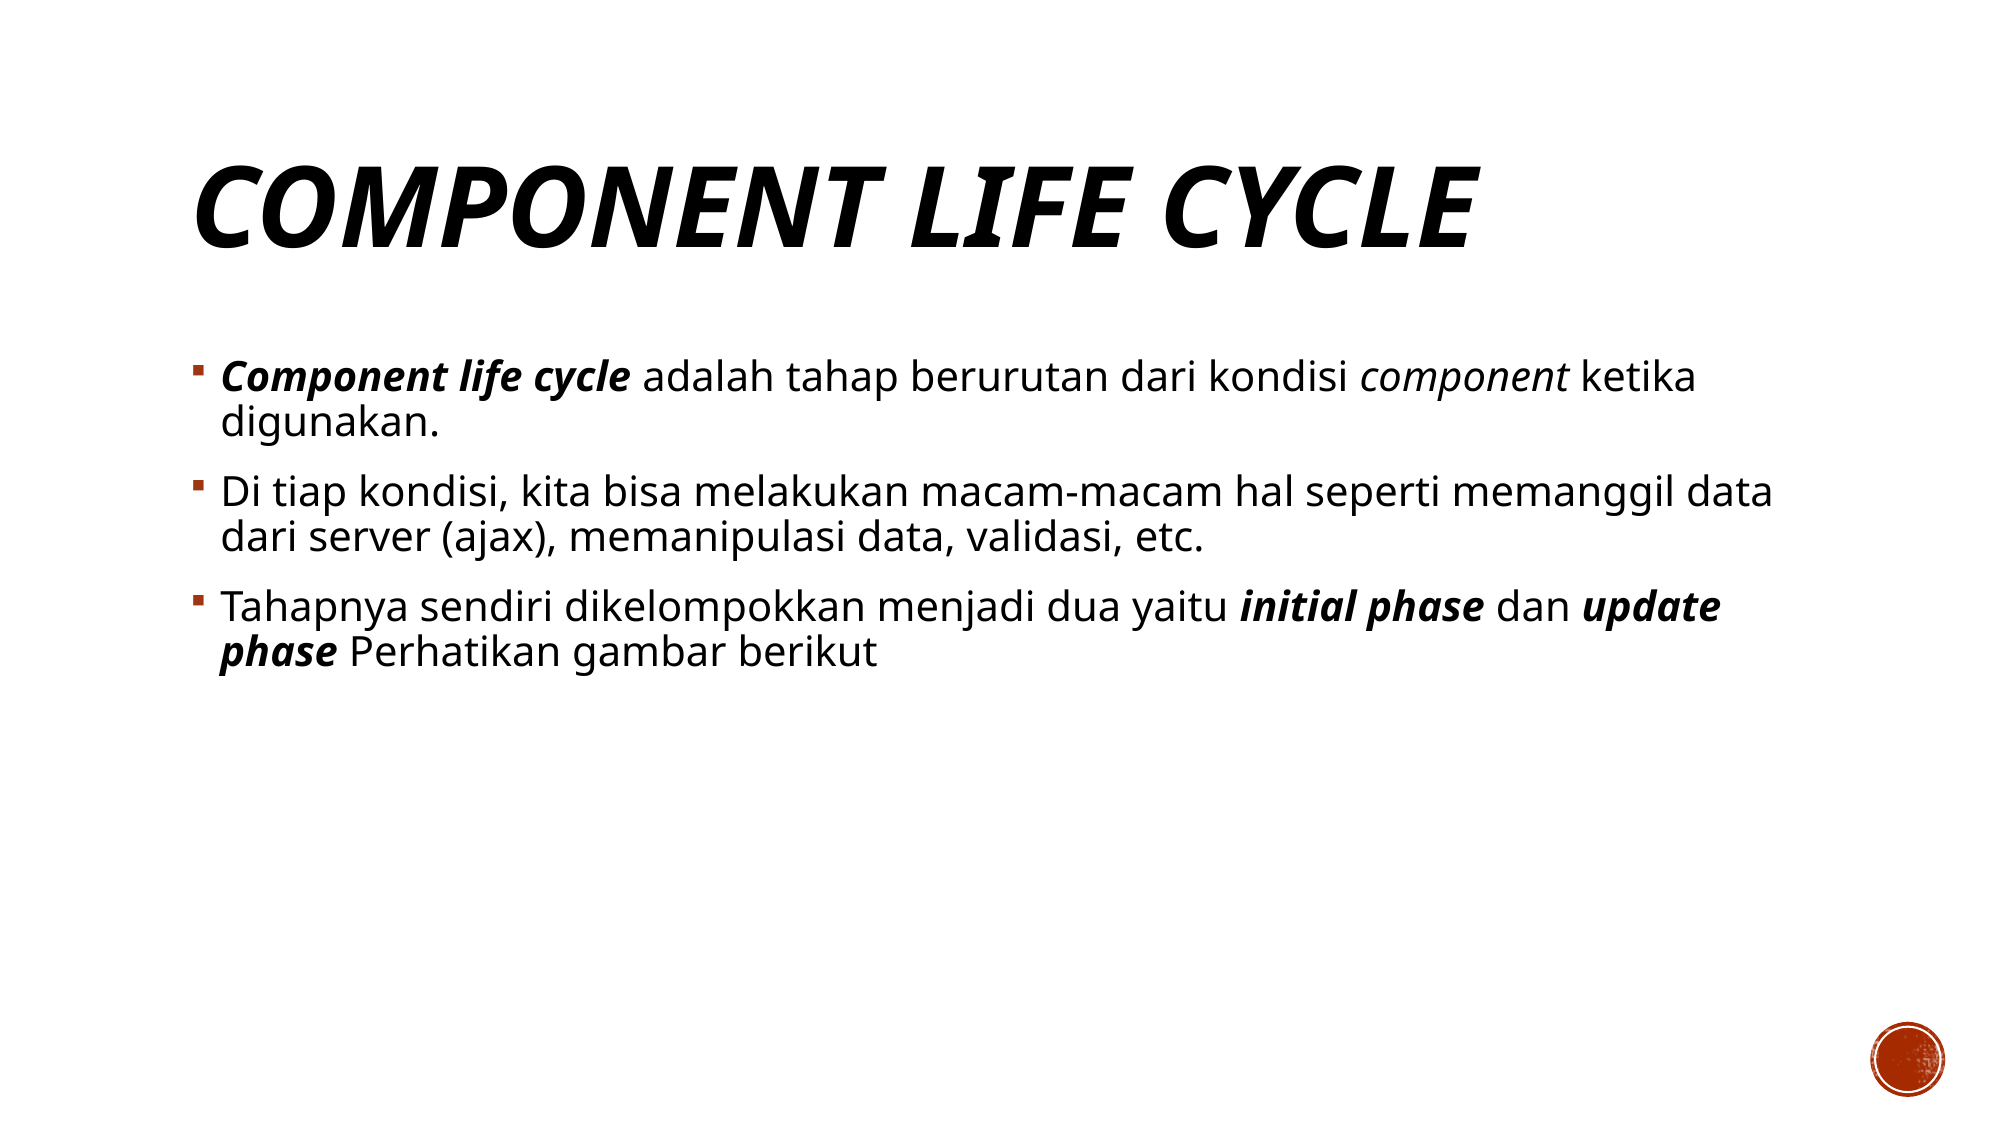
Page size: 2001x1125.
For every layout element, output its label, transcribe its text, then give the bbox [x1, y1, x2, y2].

title Component life cycle [175, 79, 1826, 344]
list Component life cycle adalah tahap berurutan dari kondisi component ketika digunakan. Di tiap kondisi, kita bisa melakukan macam-macam hal seperti memanggil data dari server (ajax), memanipulasi data, validasi, etc. Tahapnya sendiri dikelompokkan menjadi dua yaitu initial phase dan update phase Perhatikan gambar berikut [175, 348, 1826, 1013]
